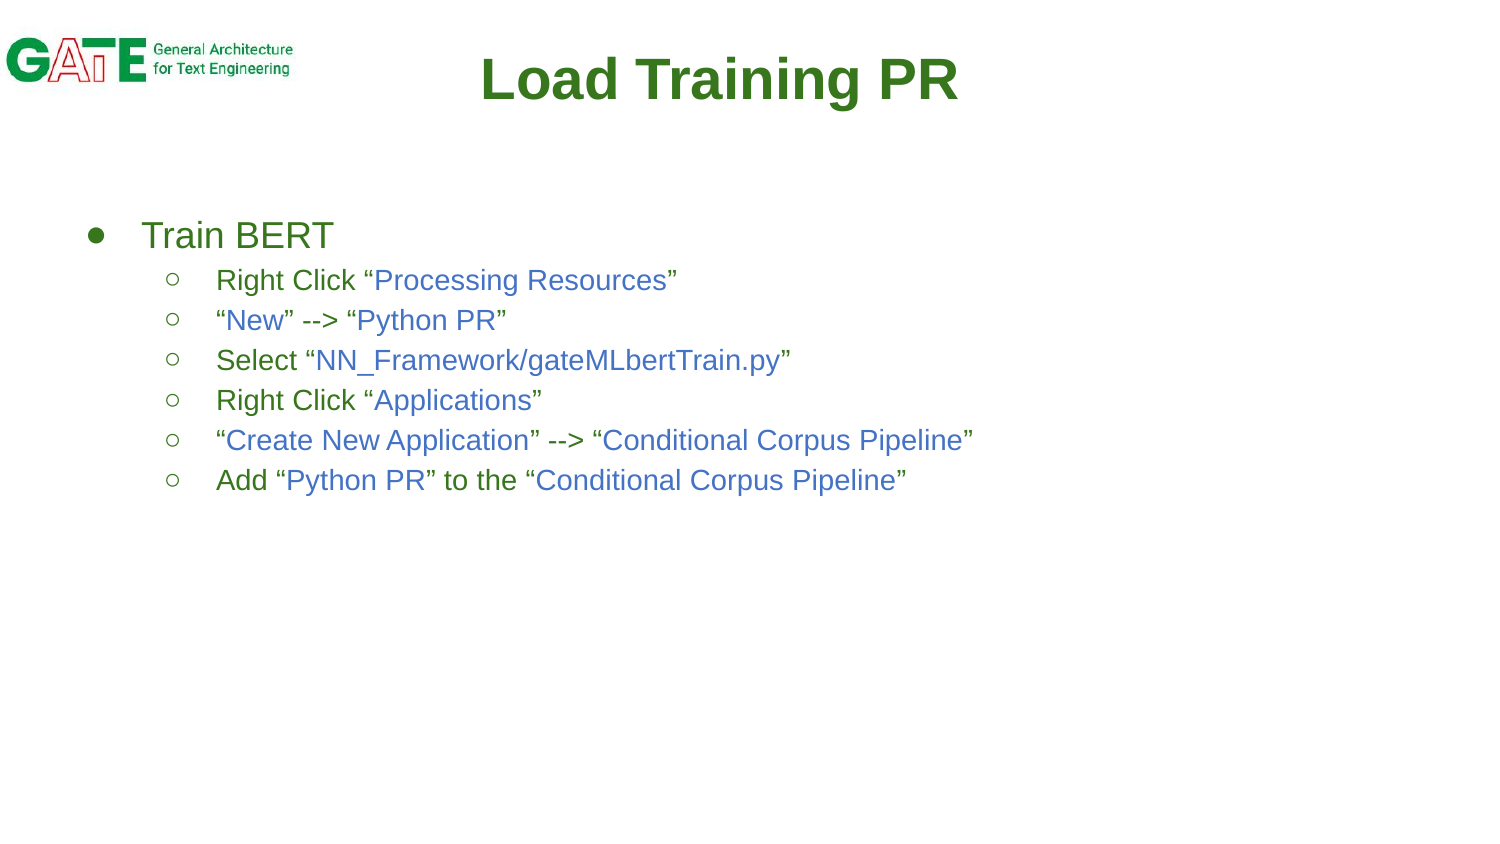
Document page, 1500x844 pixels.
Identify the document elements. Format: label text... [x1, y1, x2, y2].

picture [0, 0, 298, 120]
title Load Training PR [465, 26, 1449, 121]
list Train BERT Right Click “Processing Resources” “New” --> “Python PR” Select “NN_Framework/gateMLbertTrain.py” Right Click “Applications” “Create New Application” --> “Conditional Corpus Pipeline” Add “Python PR” to the “Conditional Corpus Pipeline” [51, 189, 1449, 750]
